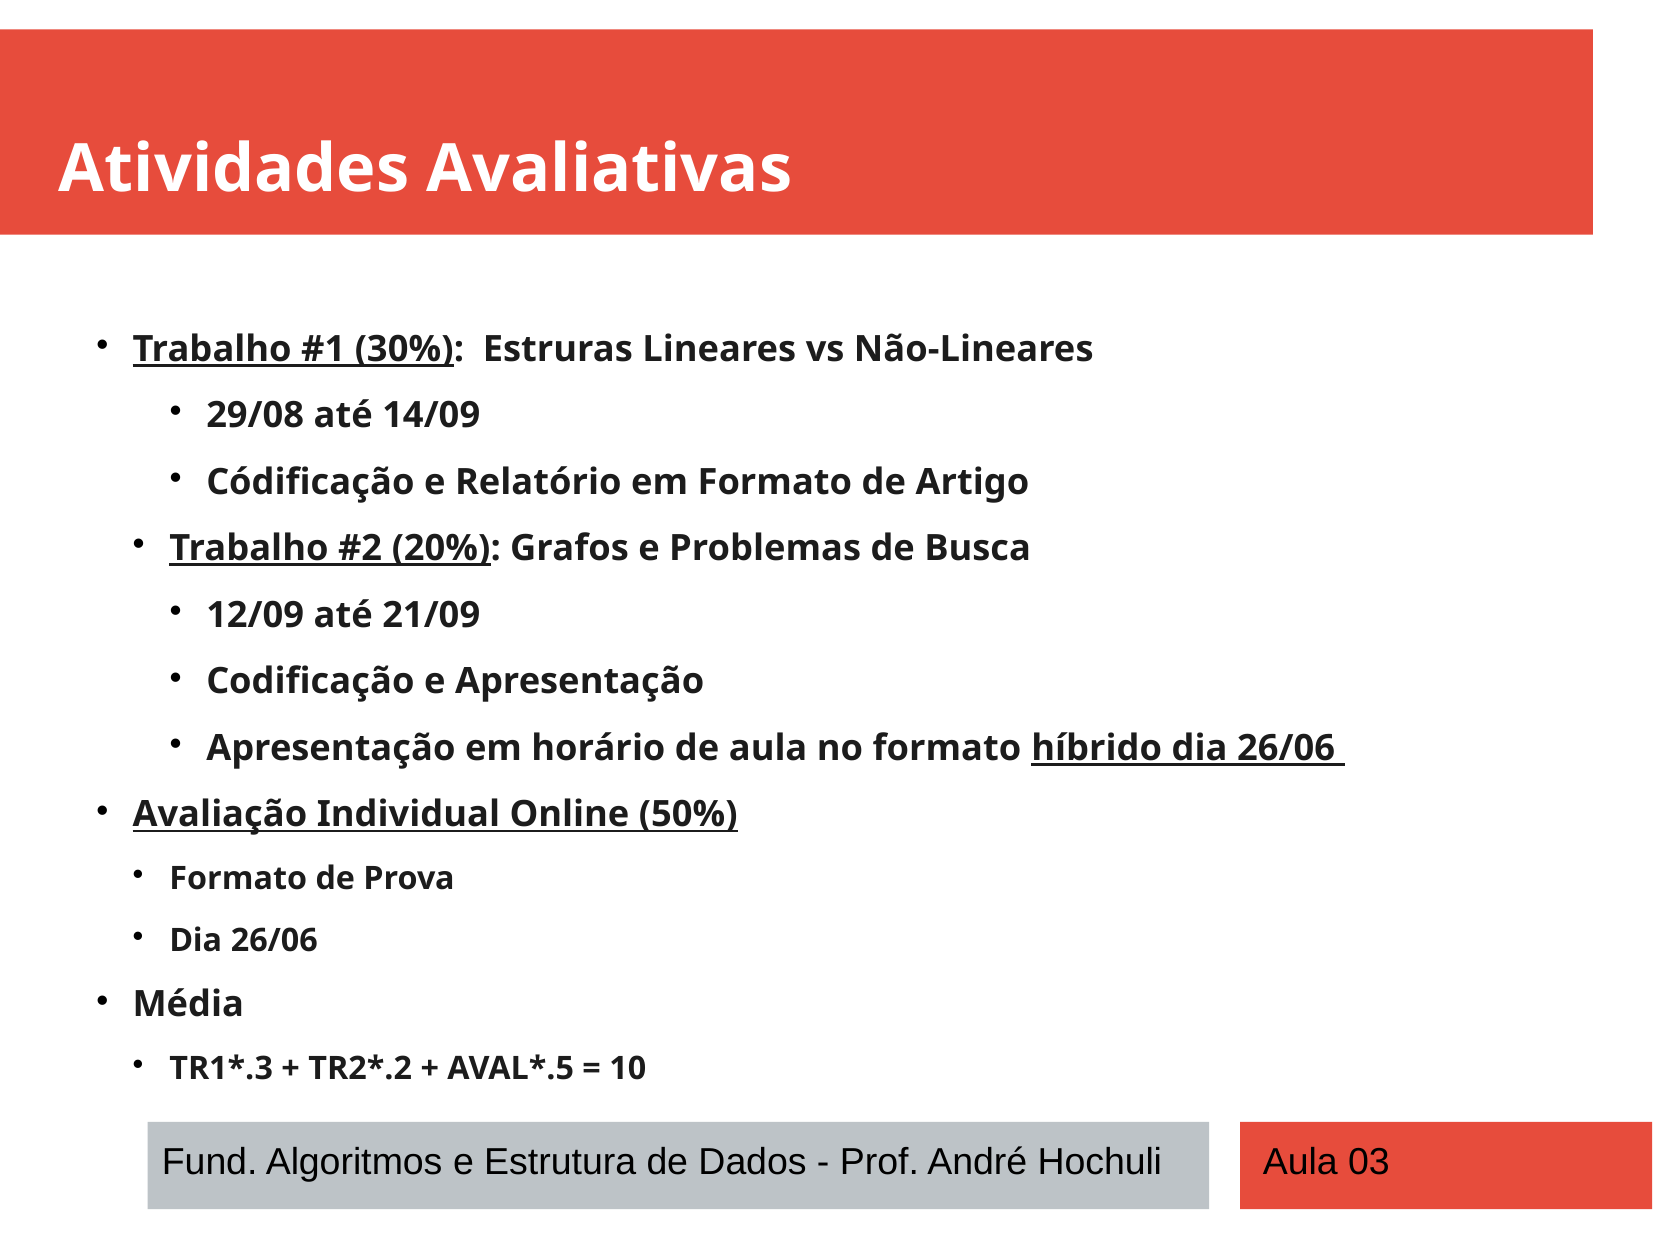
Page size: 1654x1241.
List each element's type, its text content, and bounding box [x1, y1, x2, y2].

text_box Atividades Avaliativas [58, 58, 1593, 206]
text_box Aula 03 [1248, 1129, 1622, 1188]
text_box Trabalho #1 (30%): Estruras Lineares vs Não-Lineares 29/08 até 14/09 Códificação e Relatório em Formato de Artigo Trabalho #2 (20%): Grafos e Problemas de Busca 12/09 até 21/09 Codificação e Apresentação Apresentação em horário de aula no formato híbrido dia 26/06 Avaliação Individual Online (50%) Formato de Prova Dia 26/06 Média TR1*.3 + TR2*.2 + AVAL*.5 = 10 [58, 324, 1564, 1091]
text_box Fund. Algoritmos e Estrutura de Dados - Prof. André Hochuli [147, 1129, 1204, 1188]
